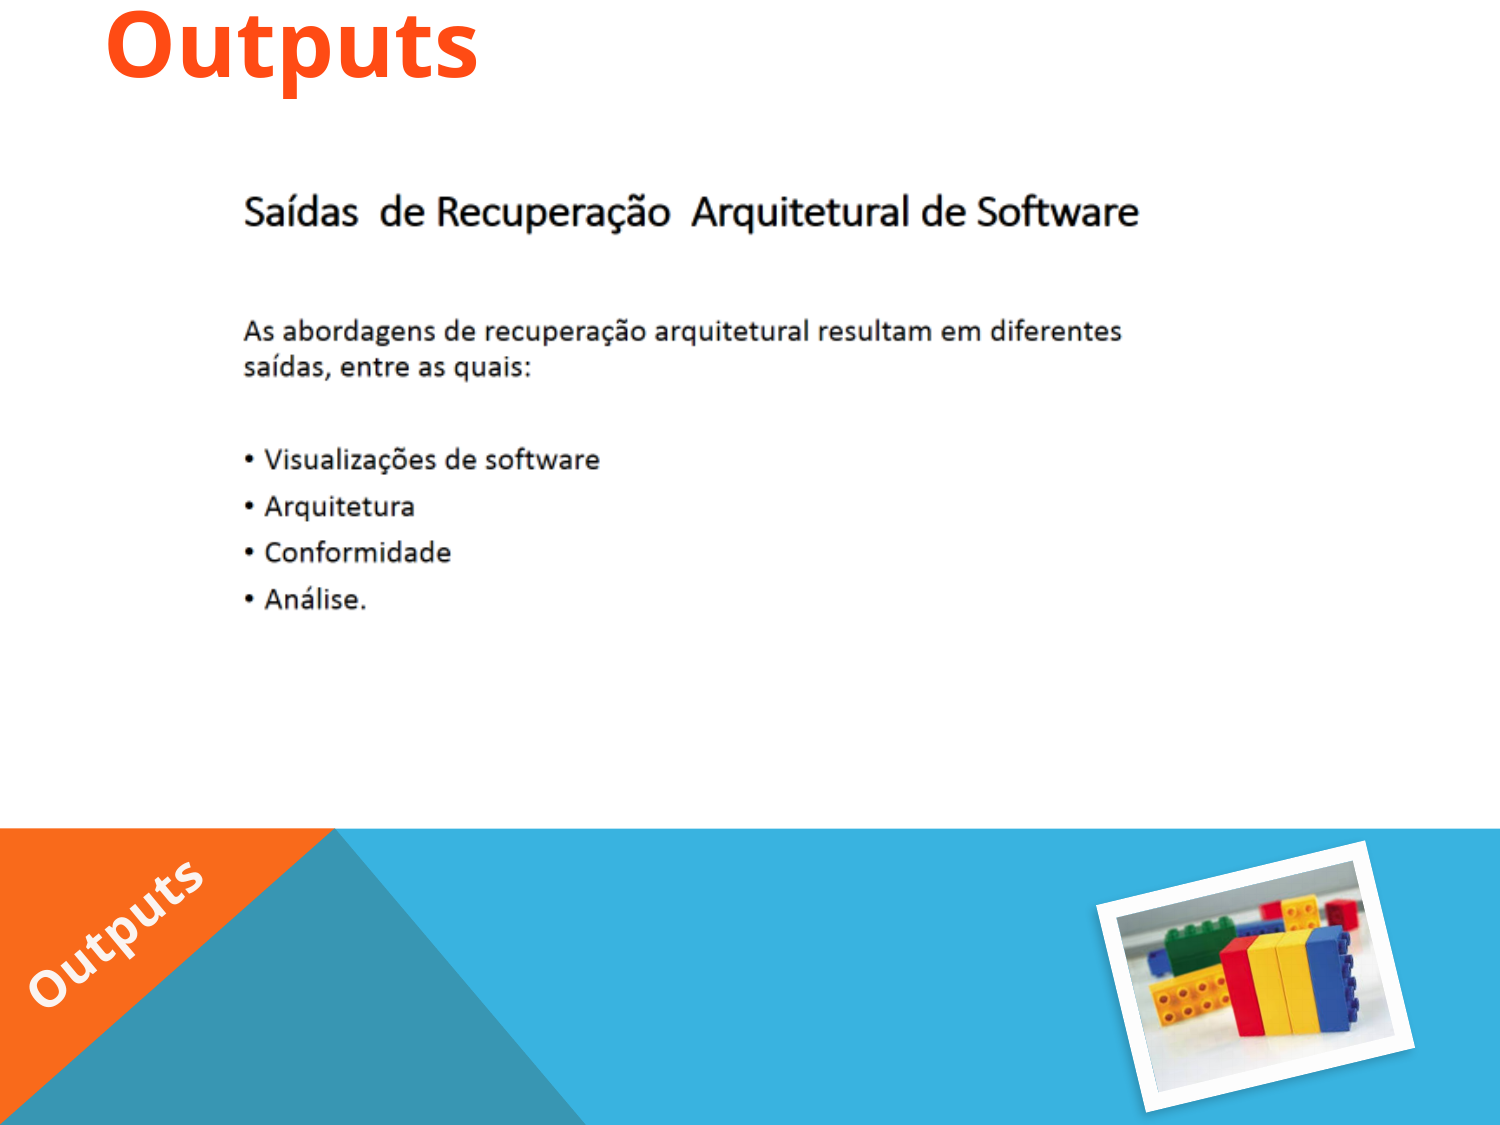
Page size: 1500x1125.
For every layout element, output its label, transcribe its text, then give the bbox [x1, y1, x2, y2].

title Outputs [88, 0, 1323, 86]
picture [1117, 862, 1394, 1092]
picture [159, 145, 1270, 771]
text_box Outputs [0, 819, 238, 1045]
